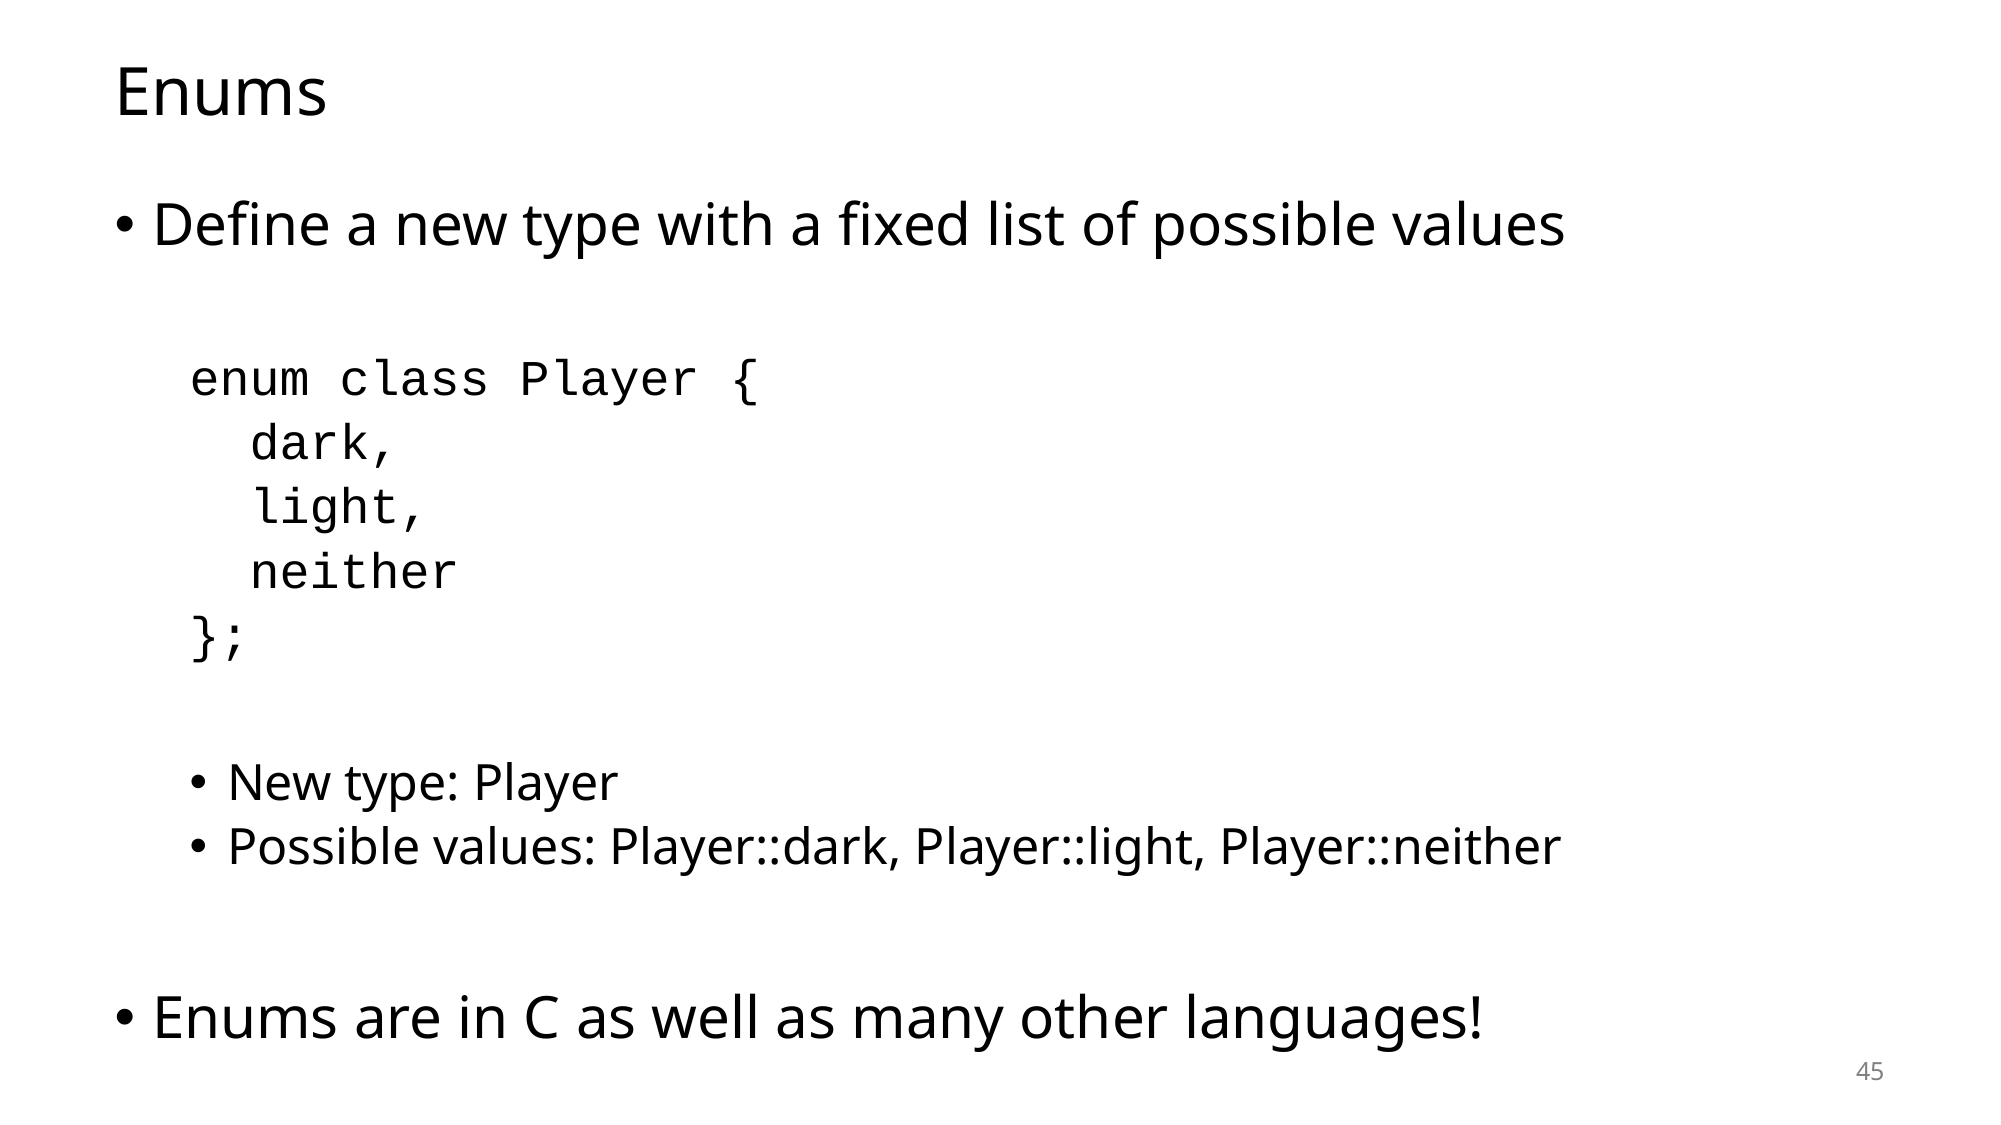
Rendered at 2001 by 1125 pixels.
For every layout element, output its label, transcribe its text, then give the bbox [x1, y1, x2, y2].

title Enums [99, 37, 1900, 150]
slide_number 45 [1749, 1042, 1900, 1103]
list Define a new type with a fixed list of possible values enum class Player { dark, light, neither }; New type: Player Possible values: Player::dark, Player::light, Player::neither Enums are in C as well as many other languages! [99, 187, 1900, 1013]
